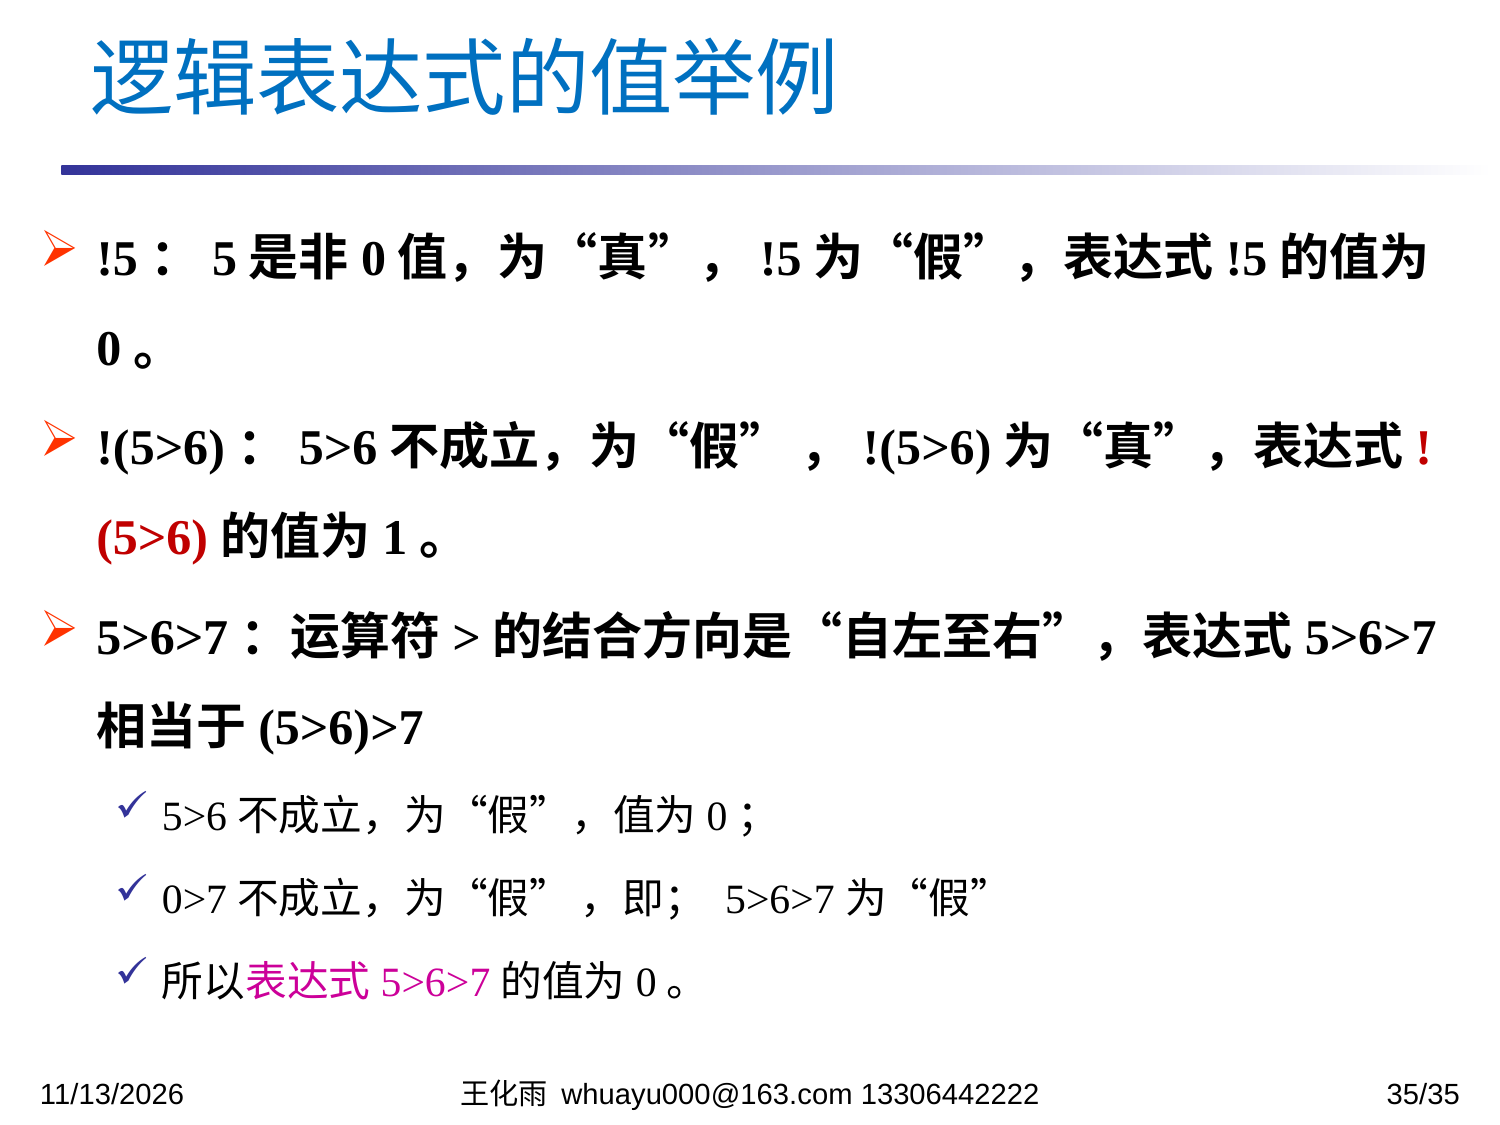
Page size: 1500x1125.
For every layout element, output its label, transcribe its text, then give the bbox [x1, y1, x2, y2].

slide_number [24, 1074, 376, 1103]
slide_number 35/35 [1187, 1074, 1476, 1103]
footer 王化雨 whuayu000@163.com 13306442222 [387, 1074, 1113, 1103]
title 逻辑表达式的值举例 [75, 24, 1475, 125]
list !5：5是非0值，为“真”，!5为“假”，表达式!5的值为0。 !(5>6)：5>6不成立，为“假” ，!(5>6)为“真”，表达式!(5>6)的值为1。 5>6>7：运算符>的结合方向是“自左至右”，表达式5>6>7相当于(5>6)>7 5>6不成立，为“假”，值为0； 0>7不成立，为“假” ，即； 5>6>7为“假” 所以表达式5>6>7的值为0。 [24, 187, 1475, 994]
